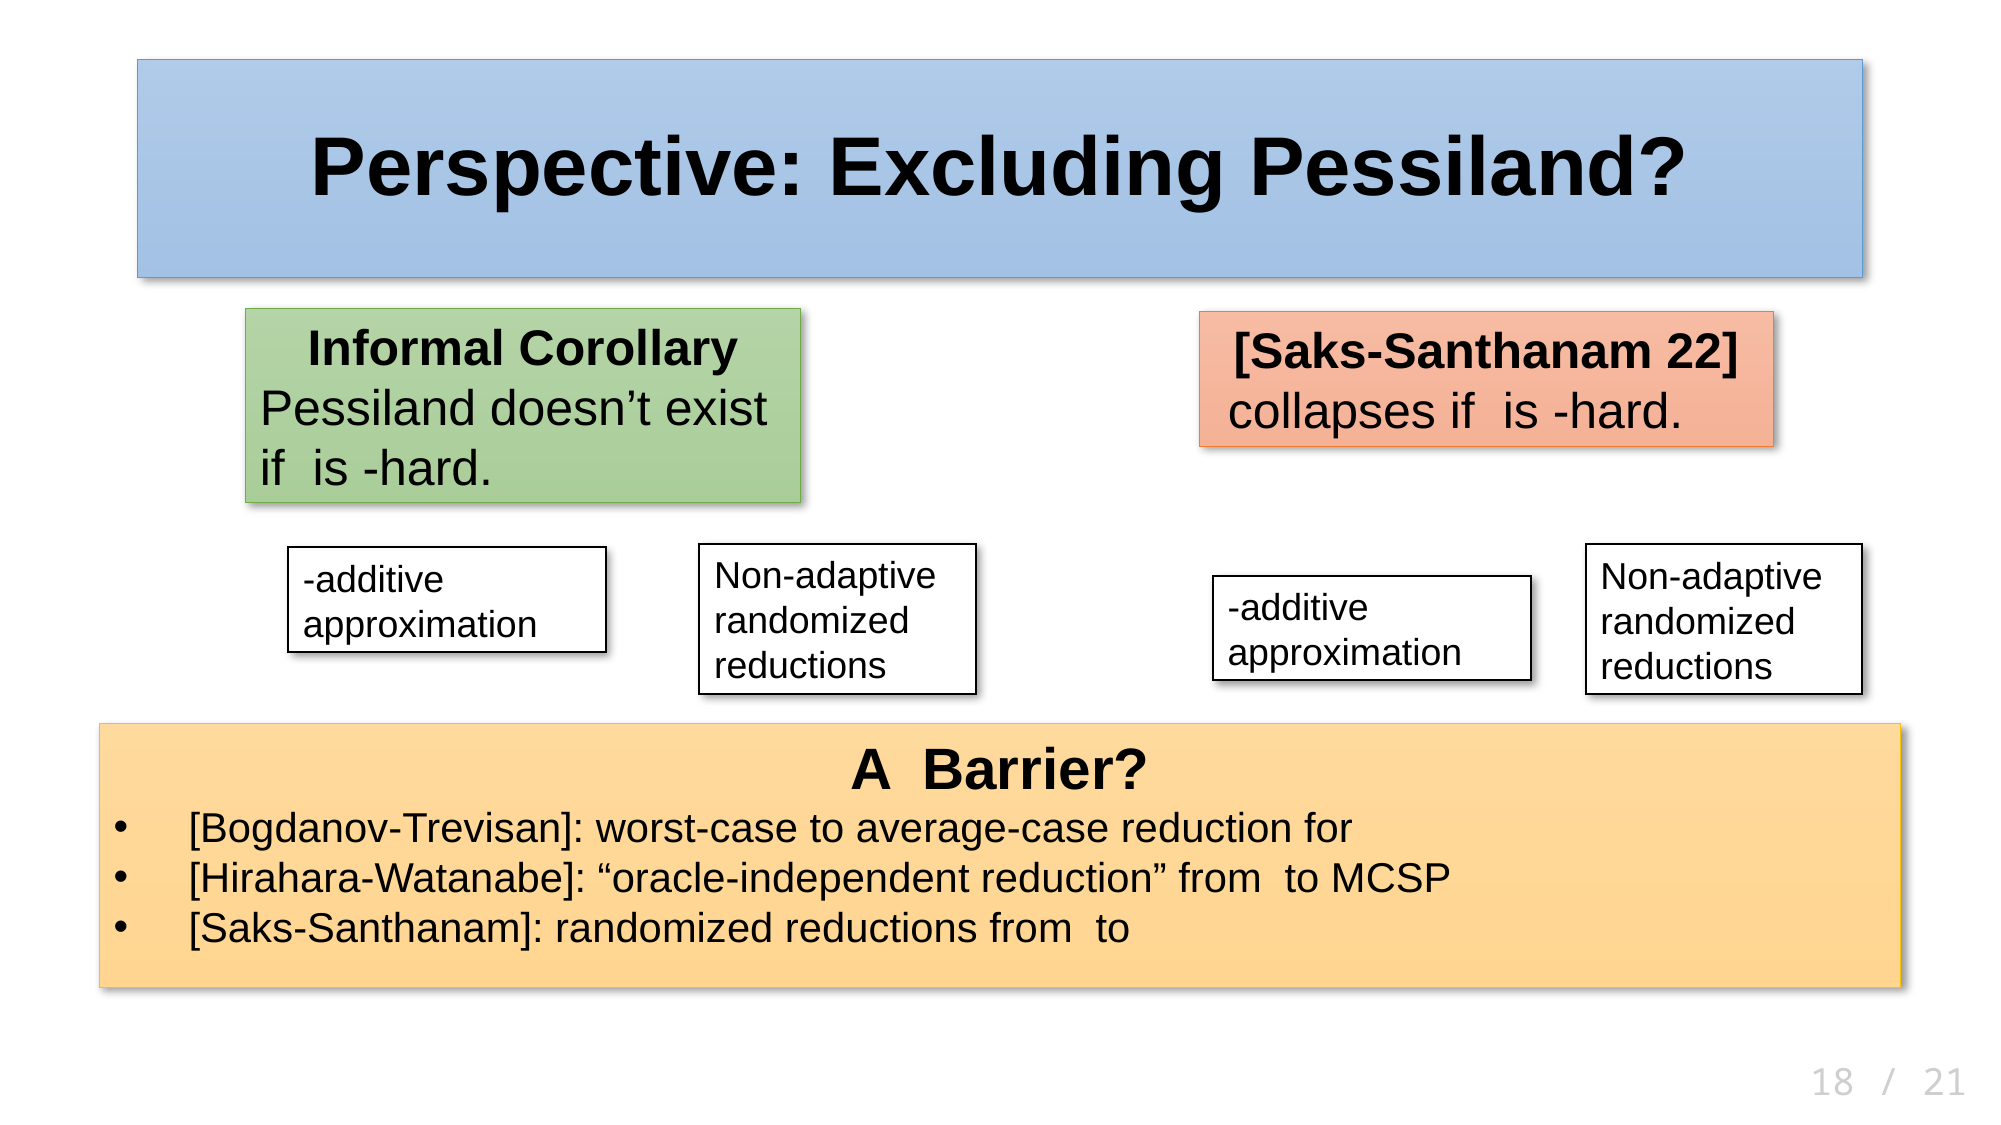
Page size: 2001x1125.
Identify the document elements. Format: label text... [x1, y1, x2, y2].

text_box Non-adaptive randomized reductions [698, 543, 977, 695]
title Perspective: Excluding Pessiland? [137, 59, 1863, 278]
text_box Non-adaptive randomized reductions [1585, 543, 1863, 695]
text_box 18 / 21 [1794, 1050, 2000, 1110]
